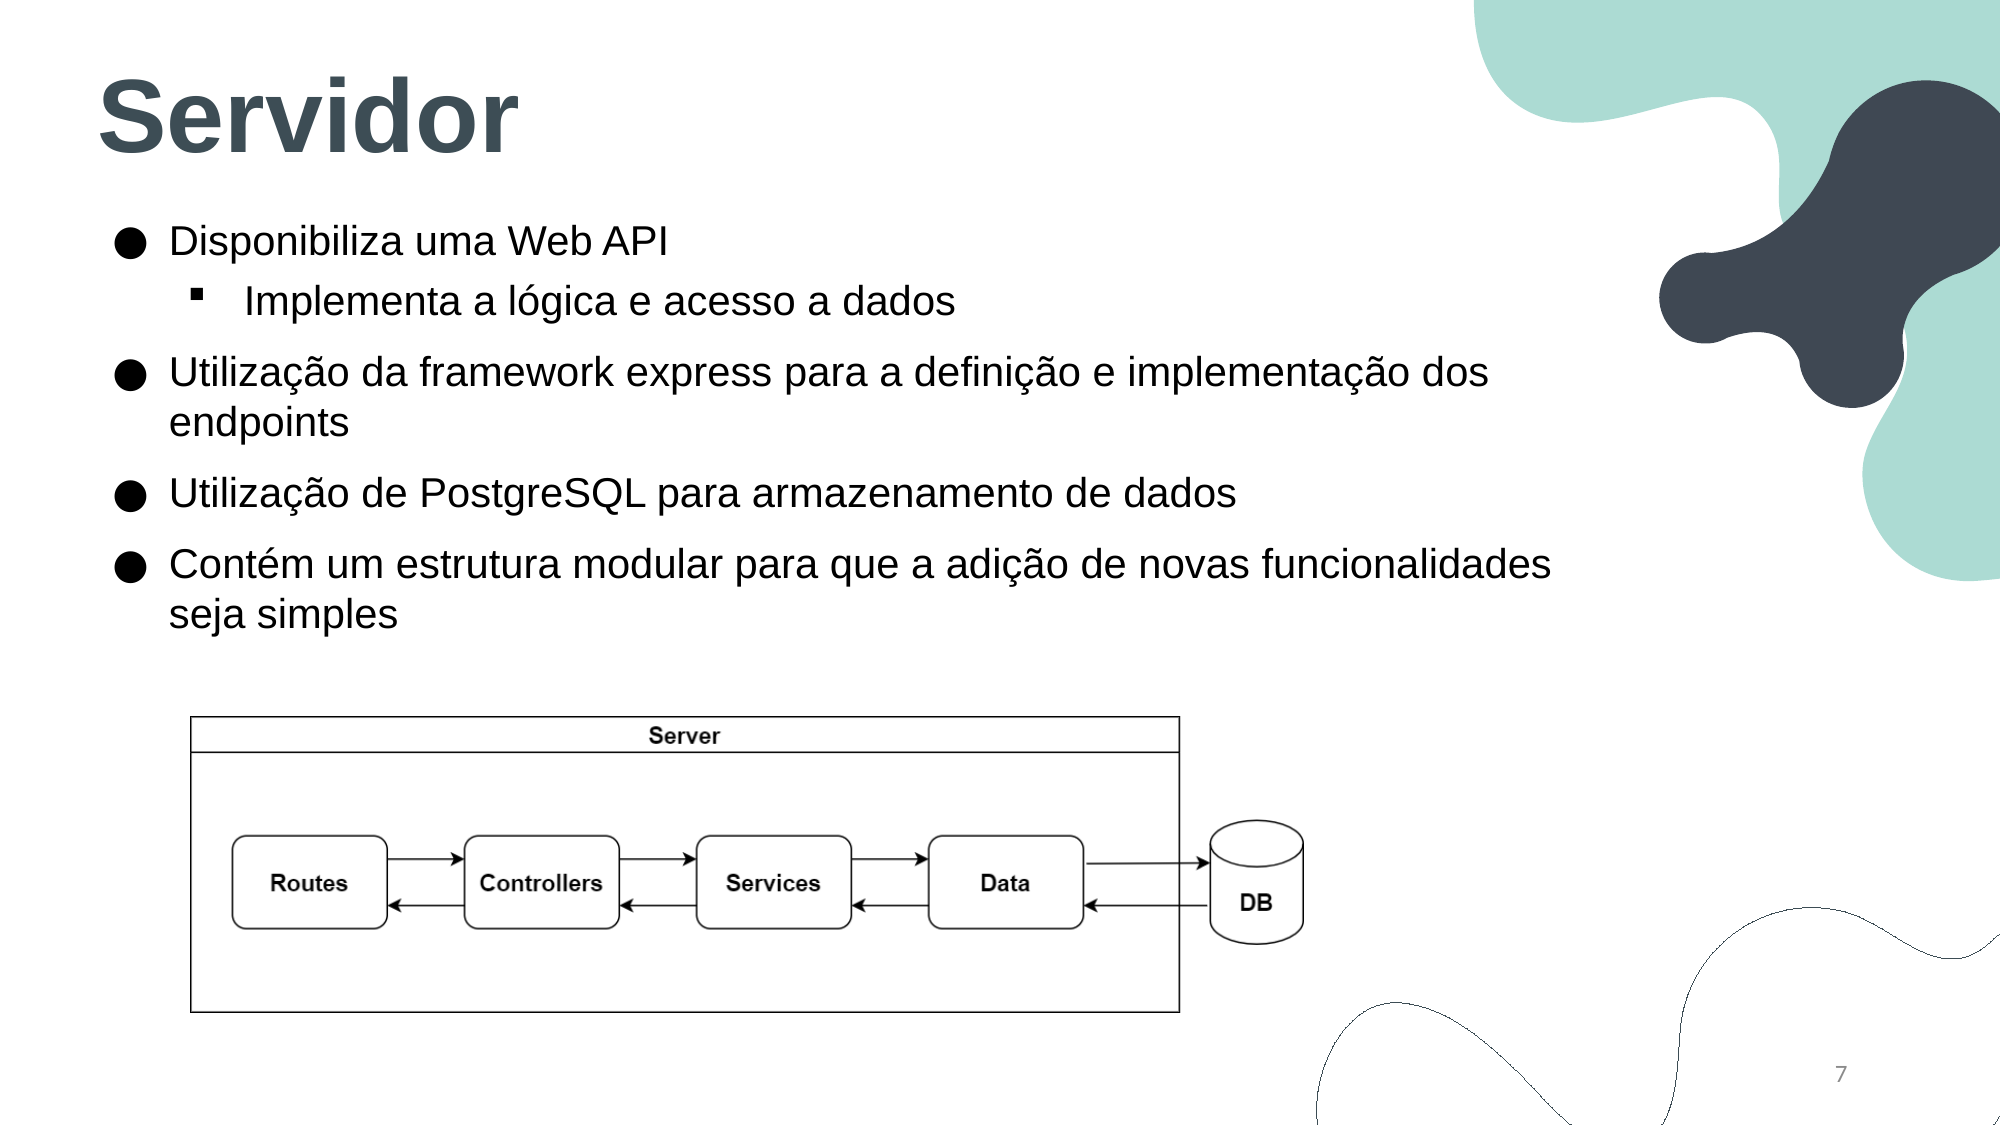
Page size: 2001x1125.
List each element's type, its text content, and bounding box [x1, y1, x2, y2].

text_box Servidor [97, 62, 1227, 167]
text_box [1473, 0, 2000, 223]
picture [190, 716, 1304, 1013]
text_box [1661, 907, 2000, 1125]
subtitle Disponibiliza uma Web API Implementa a lógica e acesso a dados Utilização da framework express para a definição e implementação dos endpoints Utilização de PostgreSQL para armazenamento de dados Contém um estrutura modular para que a adição de novas funcionalidades seja simples [97, 206, 1626, 984]
text_box [1316, 1002, 1572, 1125]
text_box [1659, 80, 2000, 408]
text_box [1862, 247, 2000, 582]
slide_number 7 [1412, 1042, 1863, 1103]
